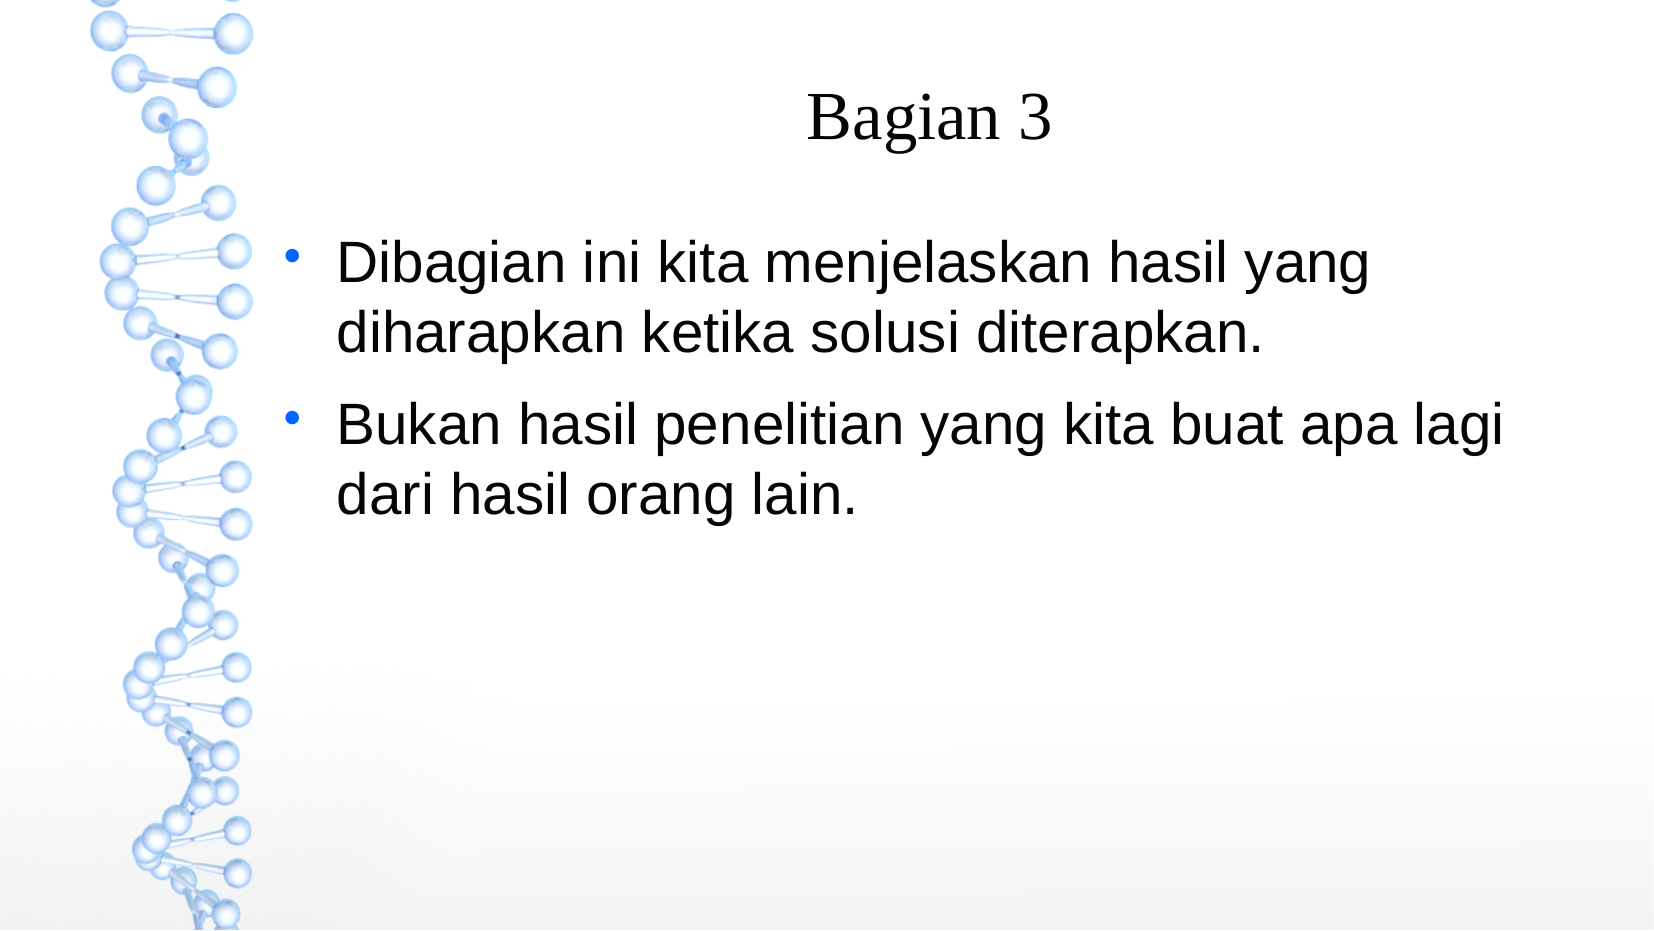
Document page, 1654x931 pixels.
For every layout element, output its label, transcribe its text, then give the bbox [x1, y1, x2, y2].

text_box Bagian 3 [265, 35, 1595, 189]
text_box Dibagian ini kita menjelaskan hasil yang diharapkan ketika solusi diterapkan. Bukan hasil penelitian yang kita buat apa lagi dari hasil orang lain. [265, 224, 1595, 764]
picture [0, 0, 1654, 930]
